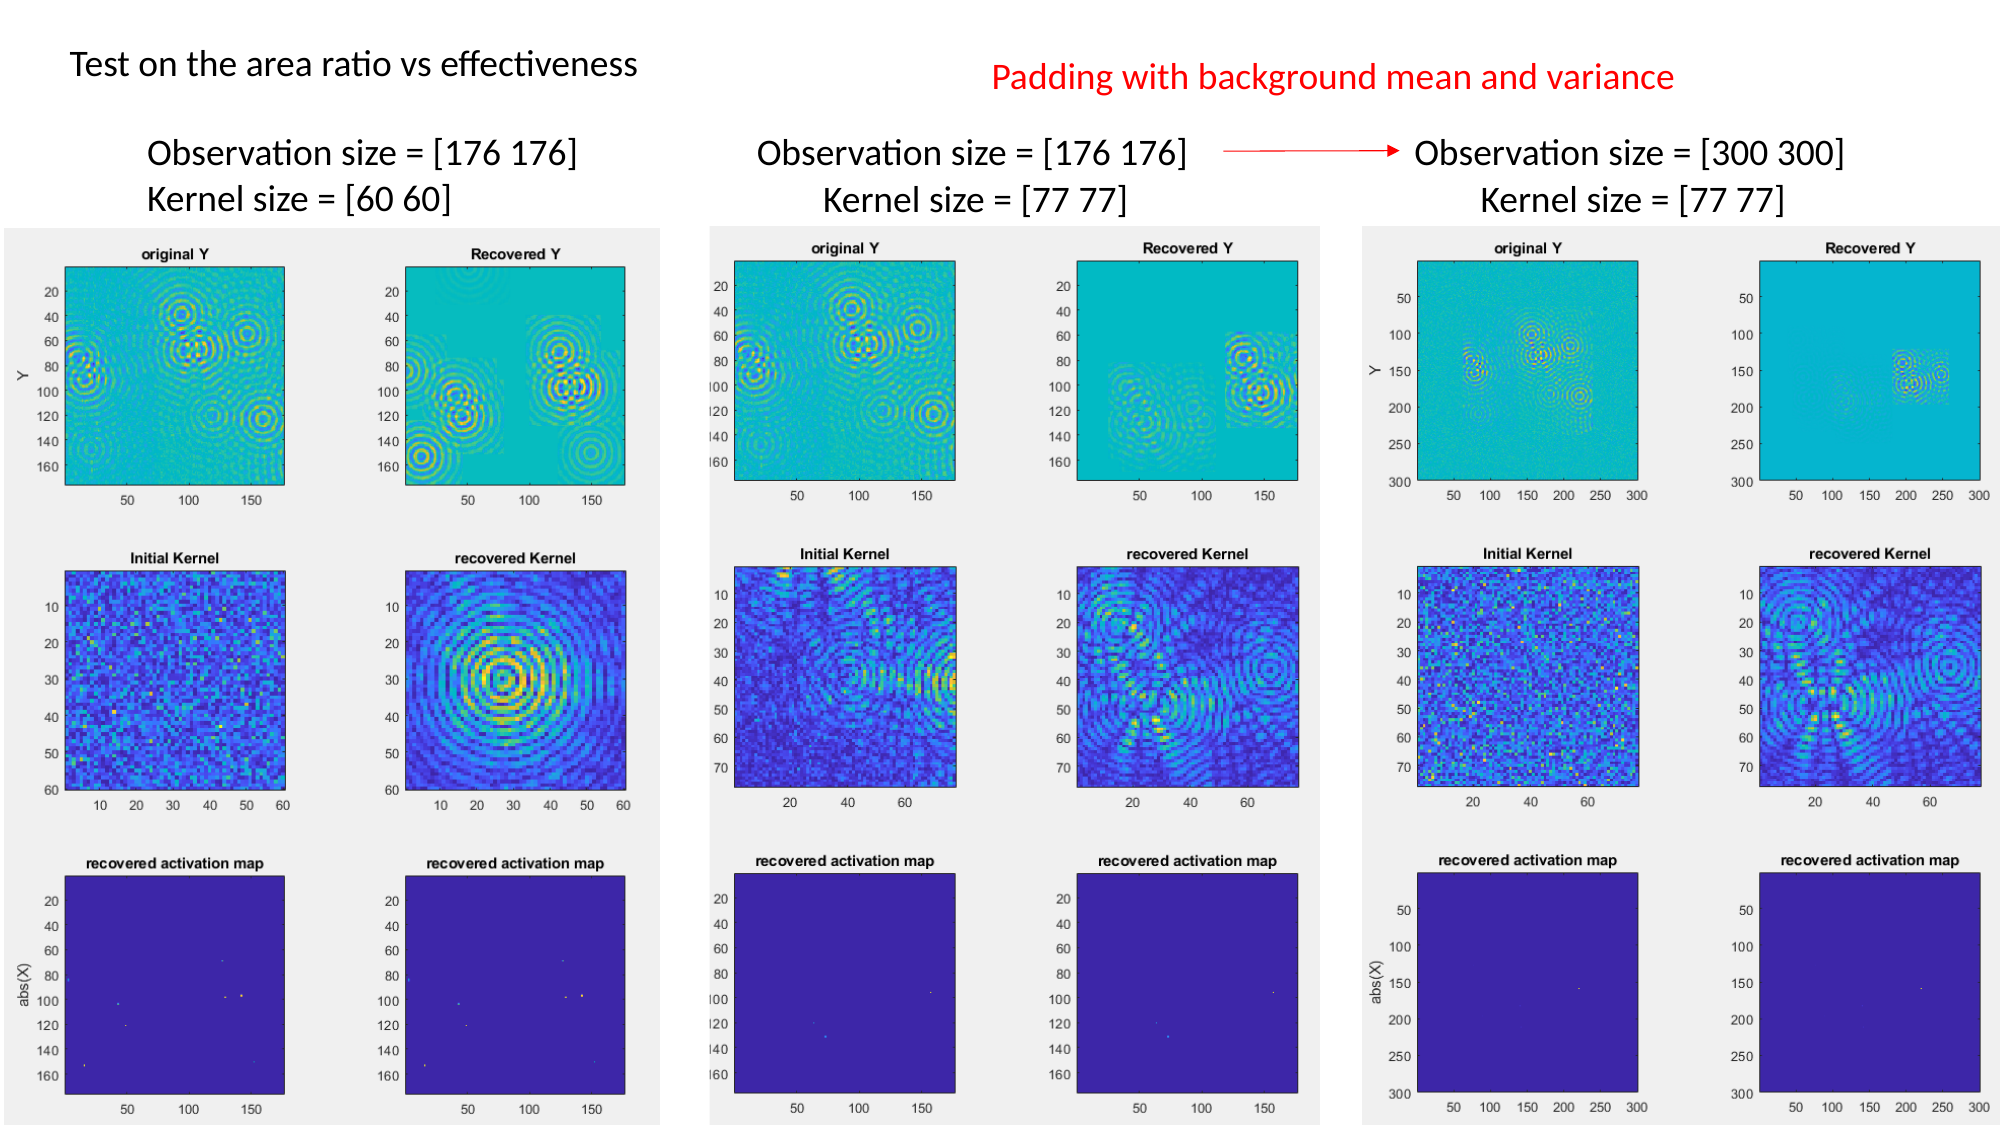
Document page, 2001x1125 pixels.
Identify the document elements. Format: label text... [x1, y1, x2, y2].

text_box Kernel size = [77 77] [1465, 181, 1848, 226]
text_box Observation size = [176 176] [132, 120, 647, 181]
text_box Kernel size = [60 60] [132, 181, 515, 227]
text_box Kernel size = [77 77] [808, 181, 1191, 226]
picture [0, 228, 660, 1125]
picture [709, 226, 1320, 1125]
text_box Observation size = [176 176] [742, 120, 1257, 181]
text_box Observation size = [300 300] [1399, 120, 1915, 181]
text_box Padding with background mean and variance [976, 44, 1715, 104]
picture [1362, 226, 2000, 1125]
text_box Test on the area ratio vs effectiveness [54, 31, 702, 91]
